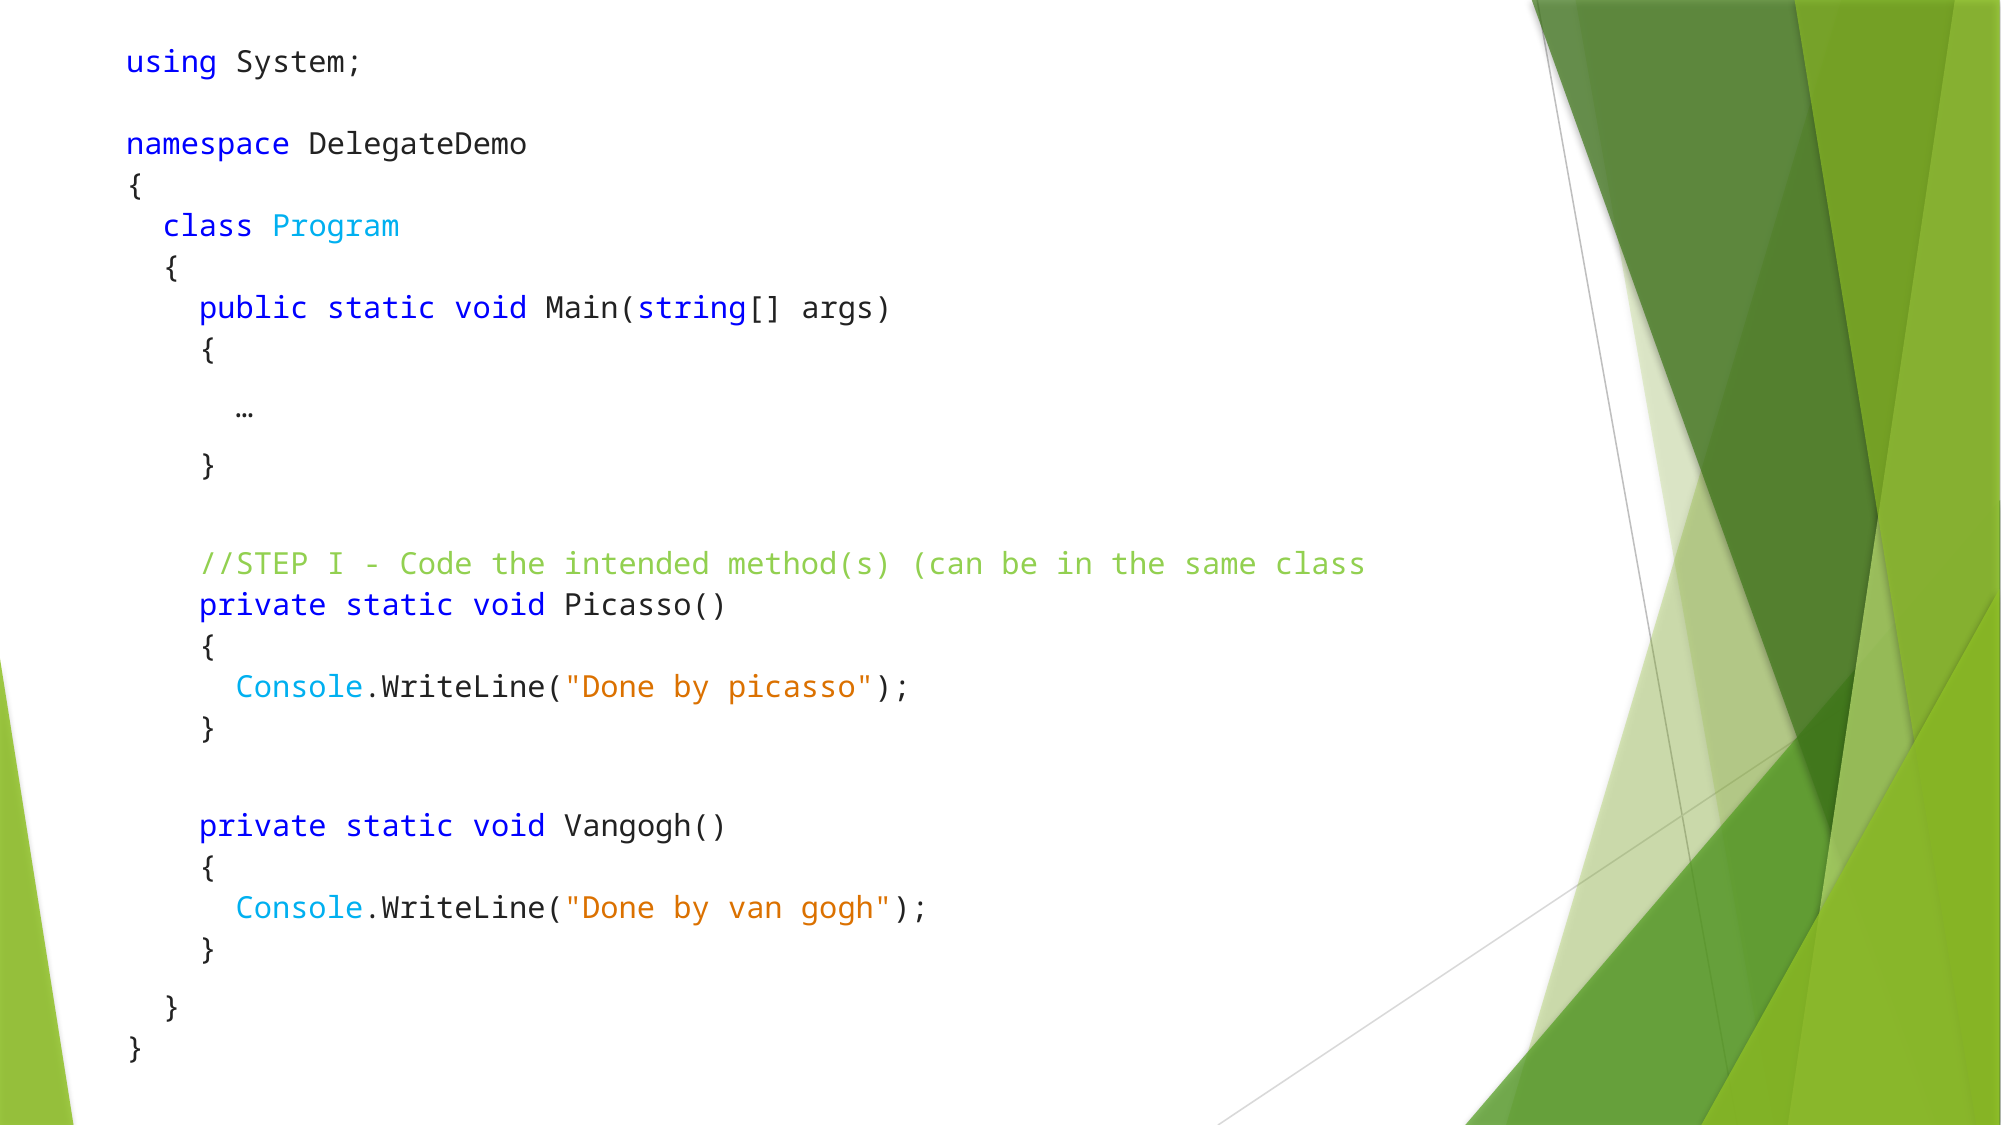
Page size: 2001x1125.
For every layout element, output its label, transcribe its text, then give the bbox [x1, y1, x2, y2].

list using System; namespace DelegateDemo { class Program { public static void Main(string[] args) { … } //STEP I - Code the intended method(s) (can be in the same class private static void Picasso() { Console.WriteLine("Done by picasso"); } private static void Vangogh() { Console.WriteLine("Done by van gogh"); } } } [111, 33, 1522, 1125]
